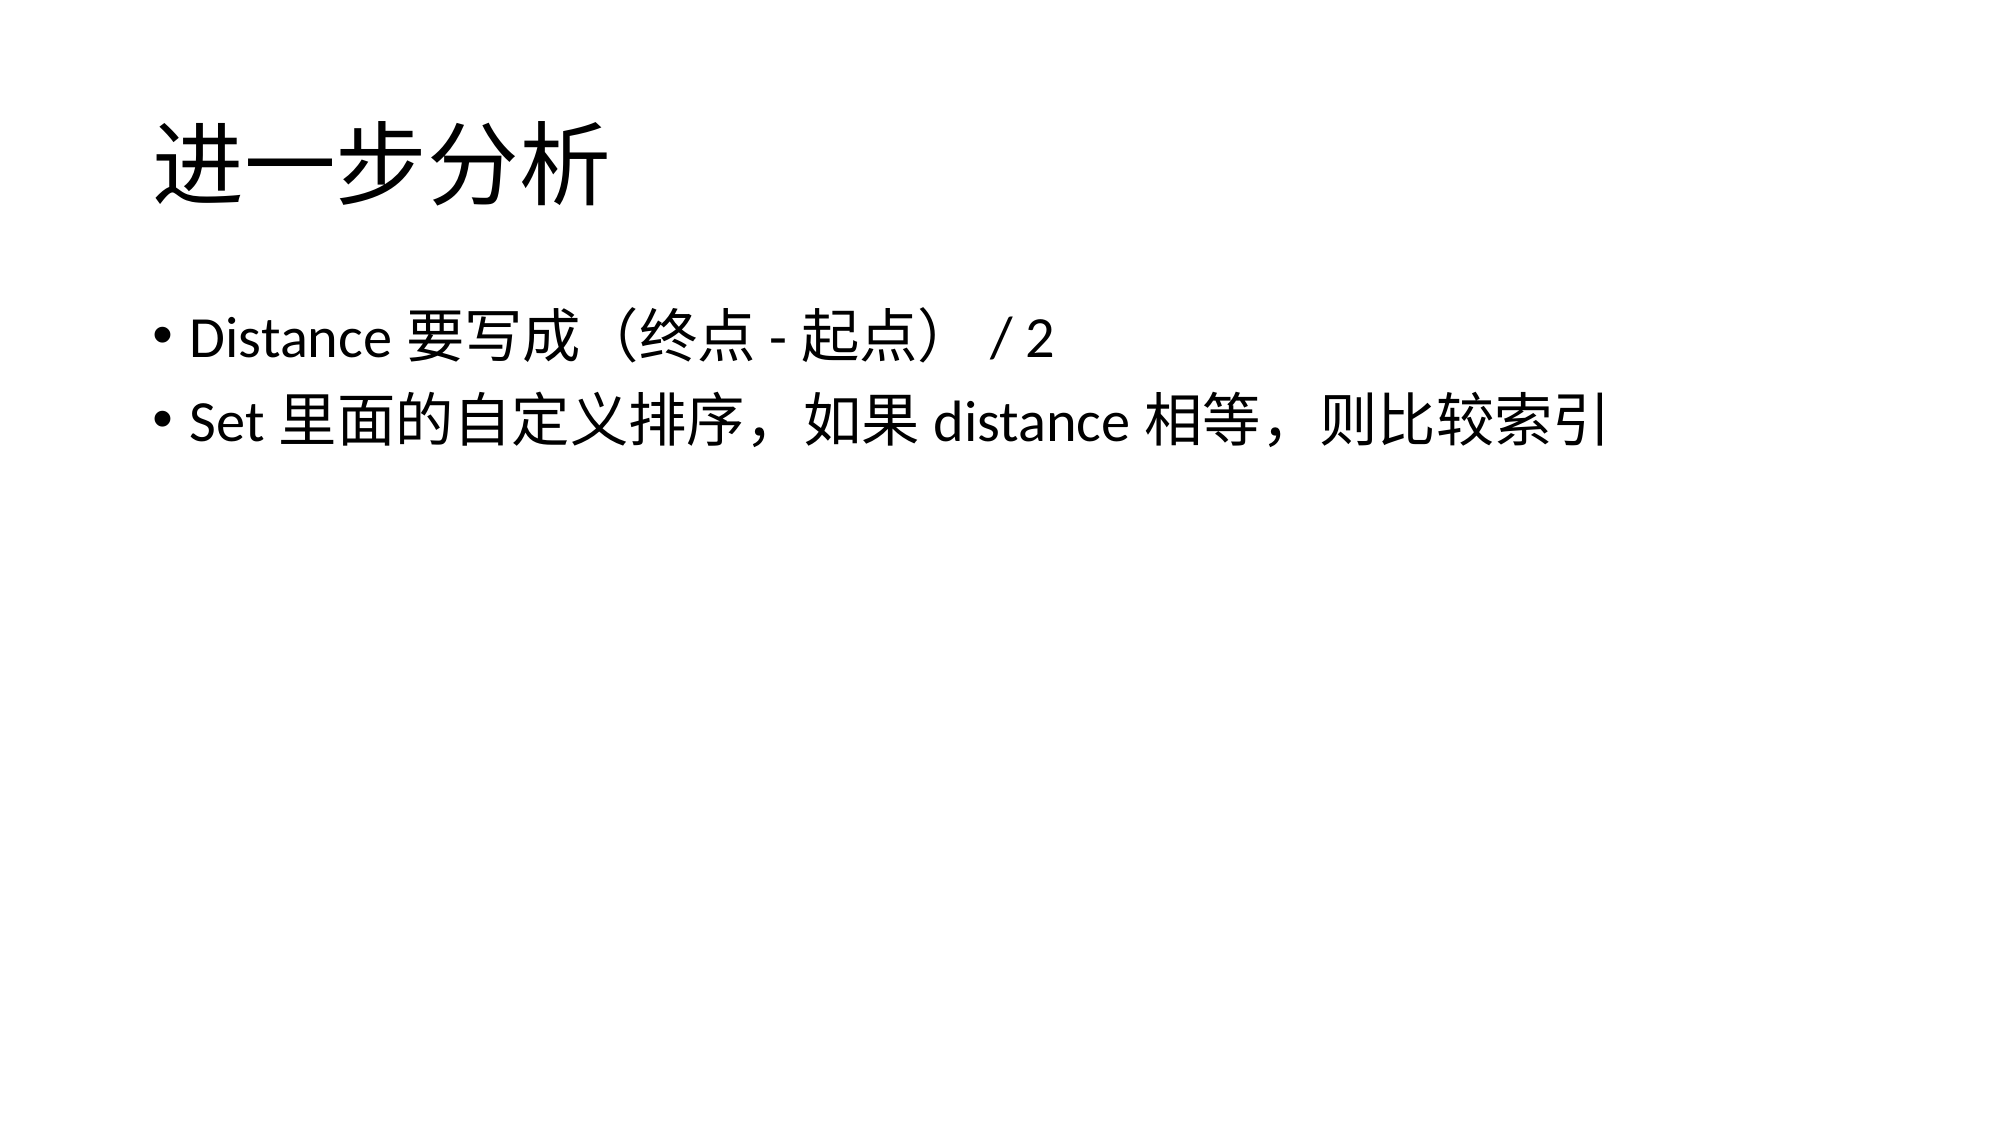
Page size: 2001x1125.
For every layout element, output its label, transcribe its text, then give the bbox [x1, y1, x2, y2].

list Distance要写成（终点-起点）/ 2 Set里面的自定义排序，如果distance相等，则比较索引 [137, 299, 1863, 1014]
title 进一步分析 [137, 59, 1863, 278]
